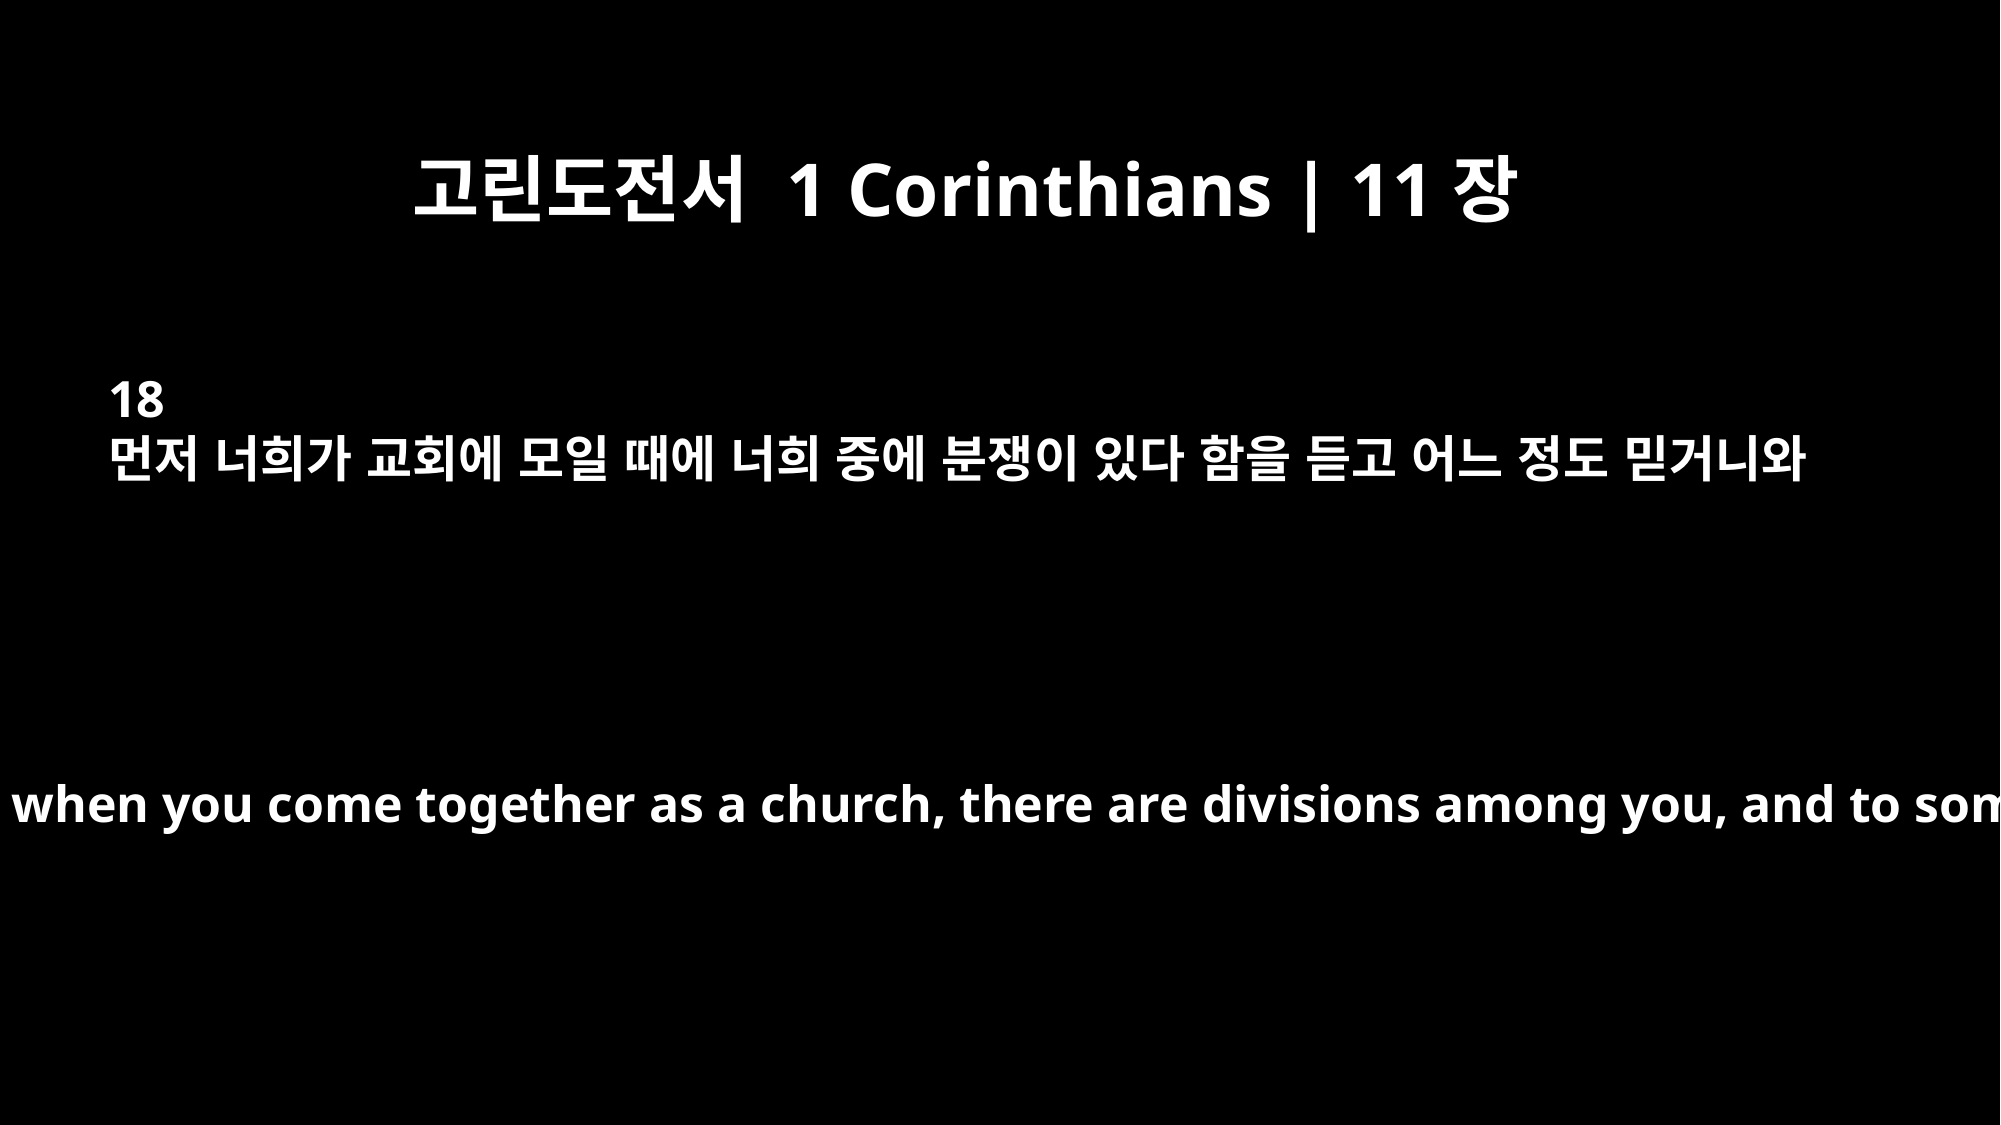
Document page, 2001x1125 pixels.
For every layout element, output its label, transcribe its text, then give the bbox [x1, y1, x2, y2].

text_box In the first place, I hear that when you come together as a church, there are divisions among you, and to some extent I believe it. [0, 764, 2000, 840]
text_box 18 먼저 너희가 교회에 모일 때에 너희 중에 분쟁이 있다 함을 듣고 어느 정도 믿거니와 [93, 359, 1824, 495]
text_box 고린도전서 1 Corinthians | 11장 [397, 136, 1535, 239]
